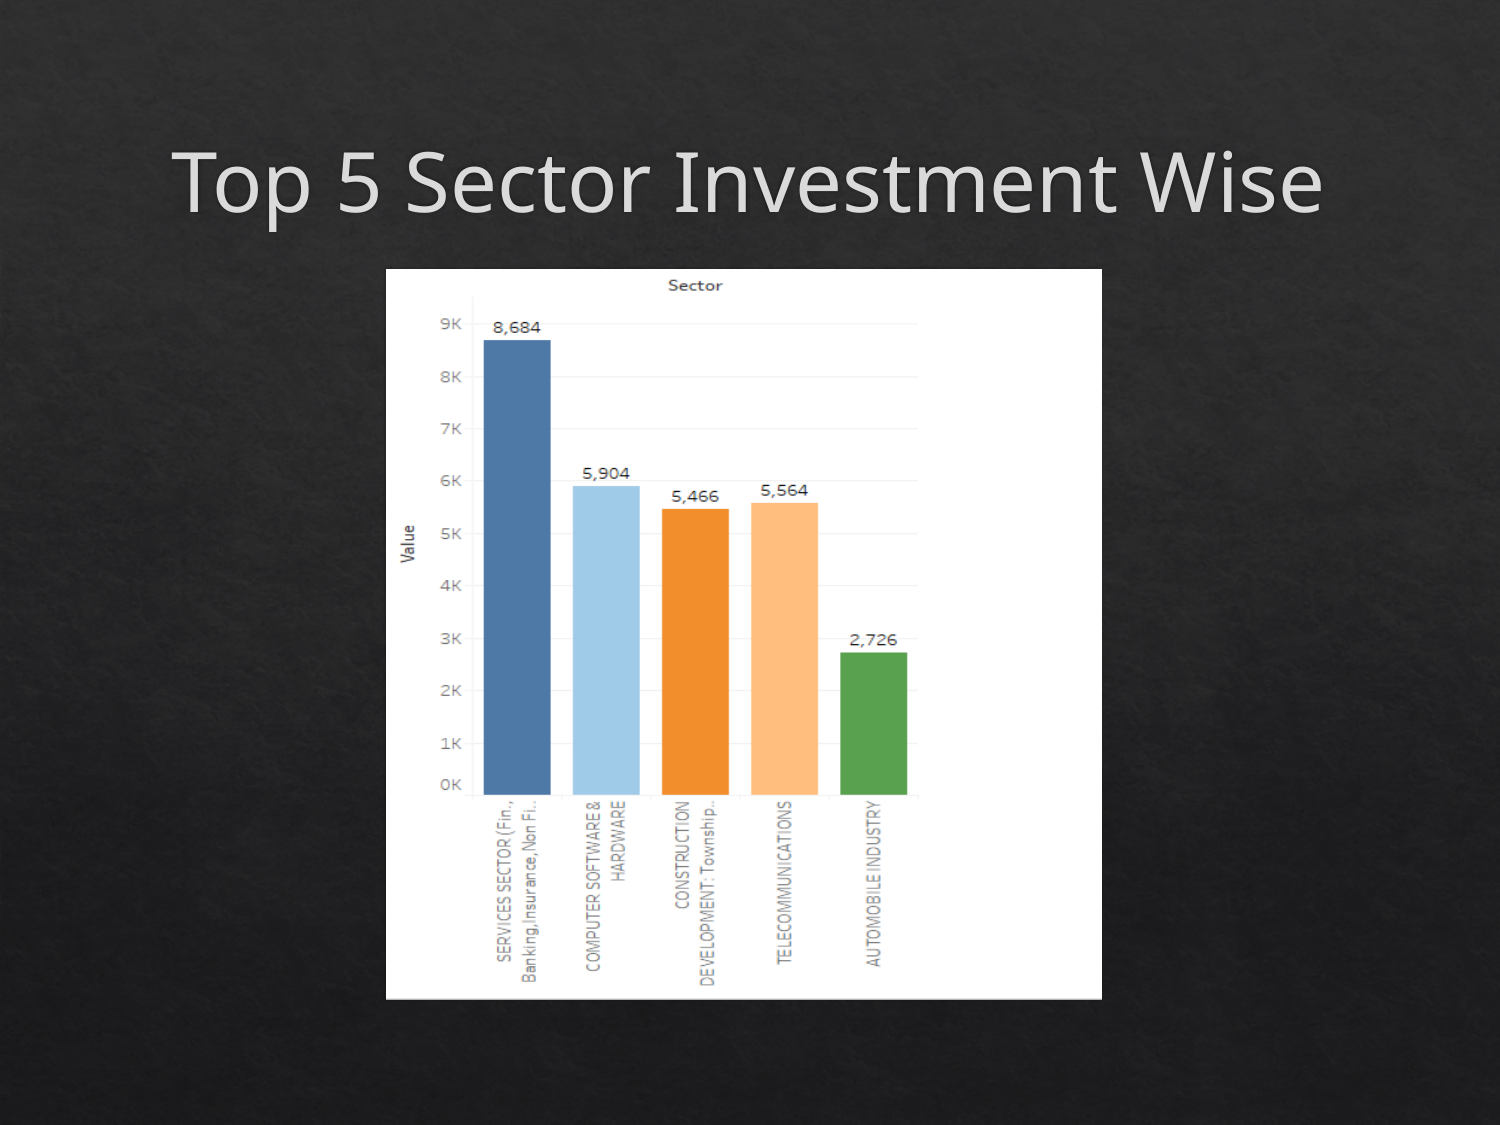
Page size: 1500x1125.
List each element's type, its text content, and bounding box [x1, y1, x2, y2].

title Top 5 Sector Investment Wise [112, 99, 1387, 260]
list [386, 269, 1102, 1001]
